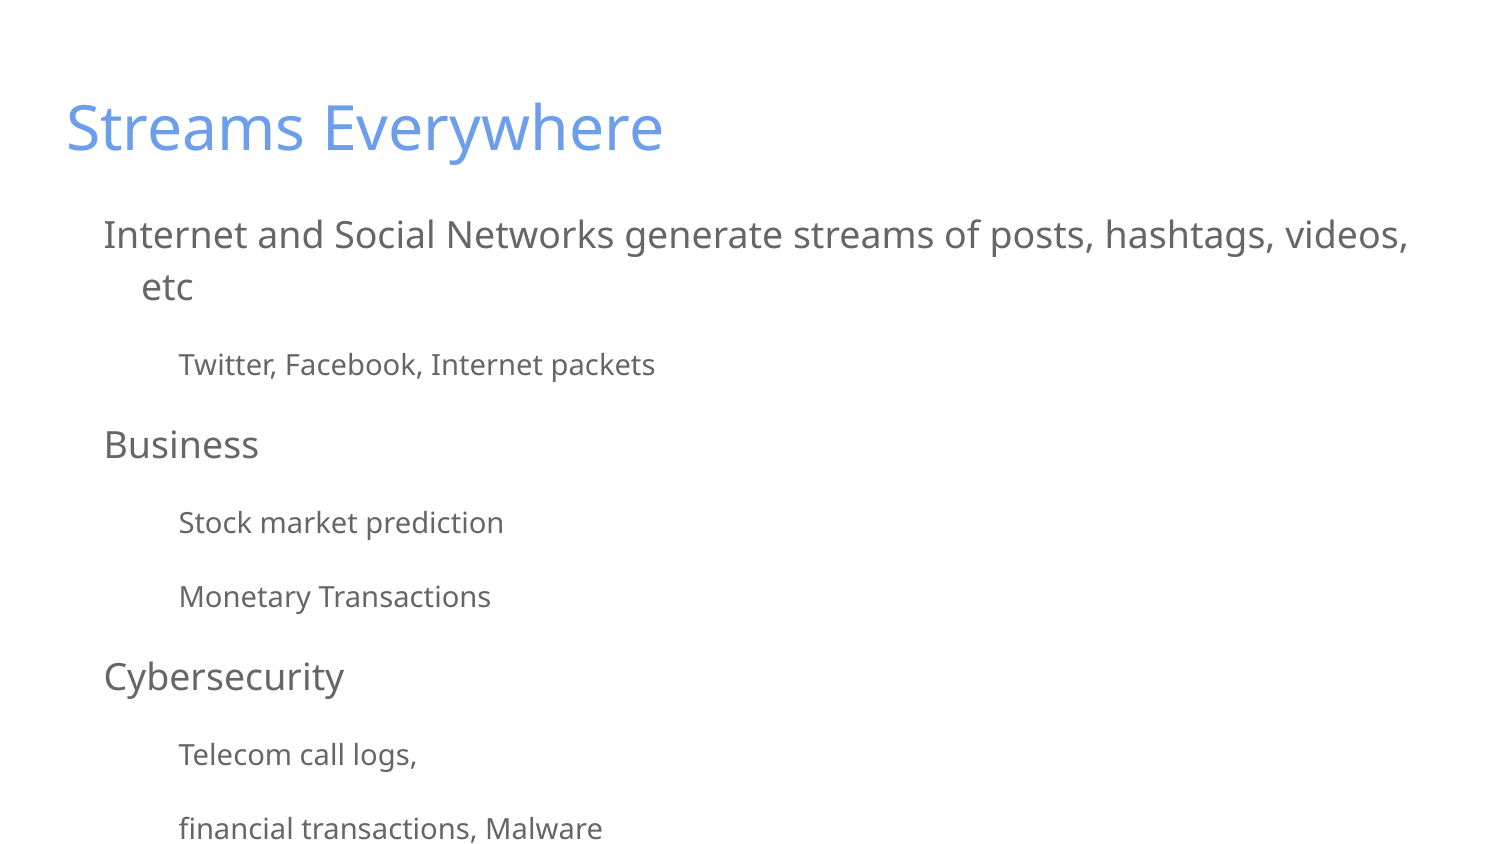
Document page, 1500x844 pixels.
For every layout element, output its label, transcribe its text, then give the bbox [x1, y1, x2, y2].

list Internet and Social Networks generate streams of posts, hashtags, videos, etc Twitter, Facebook, Internet packets Business Stock market prediction Monetary Transactions Cybersecurity Telecom call logs, financial transactions, Malware Internet of Things Smart Transport, Power and smart grids Weather forecast and Pollutant monitoring Smart phone, Health appliances, TV [51, 189, 1449, 750]
title Streams Everywhere [51, 72, 1449, 167]
